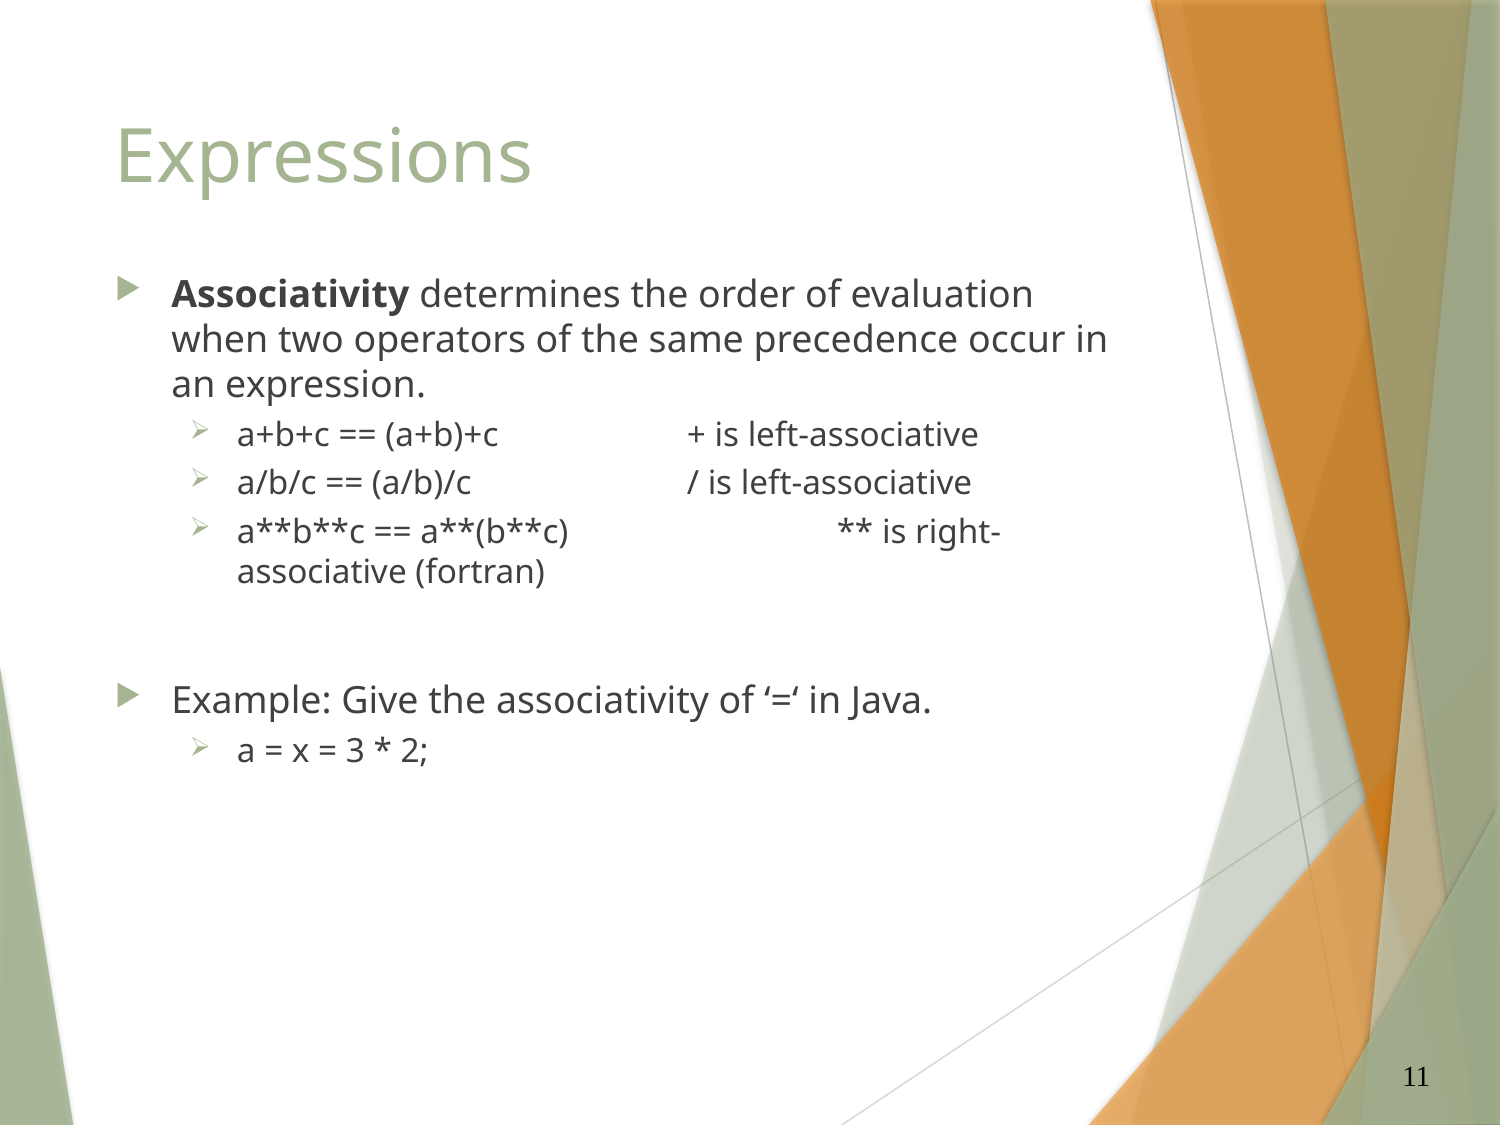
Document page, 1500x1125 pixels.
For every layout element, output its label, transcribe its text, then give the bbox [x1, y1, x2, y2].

title Expressions [99, 99, 1142, 238]
list Associativity determines the order of evaluation when two operators of the same precedence occur in an expression. a+b+c == (a+b)+c + is left-associative a/b/c == (a/b)/c / is left-associative a**b**c == a**(b**c) ** is right-associative (fortran) Example: Give the associativity of ‘=‘ in Java. a = x = 3 * 2; [99, 262, 1142, 992]
